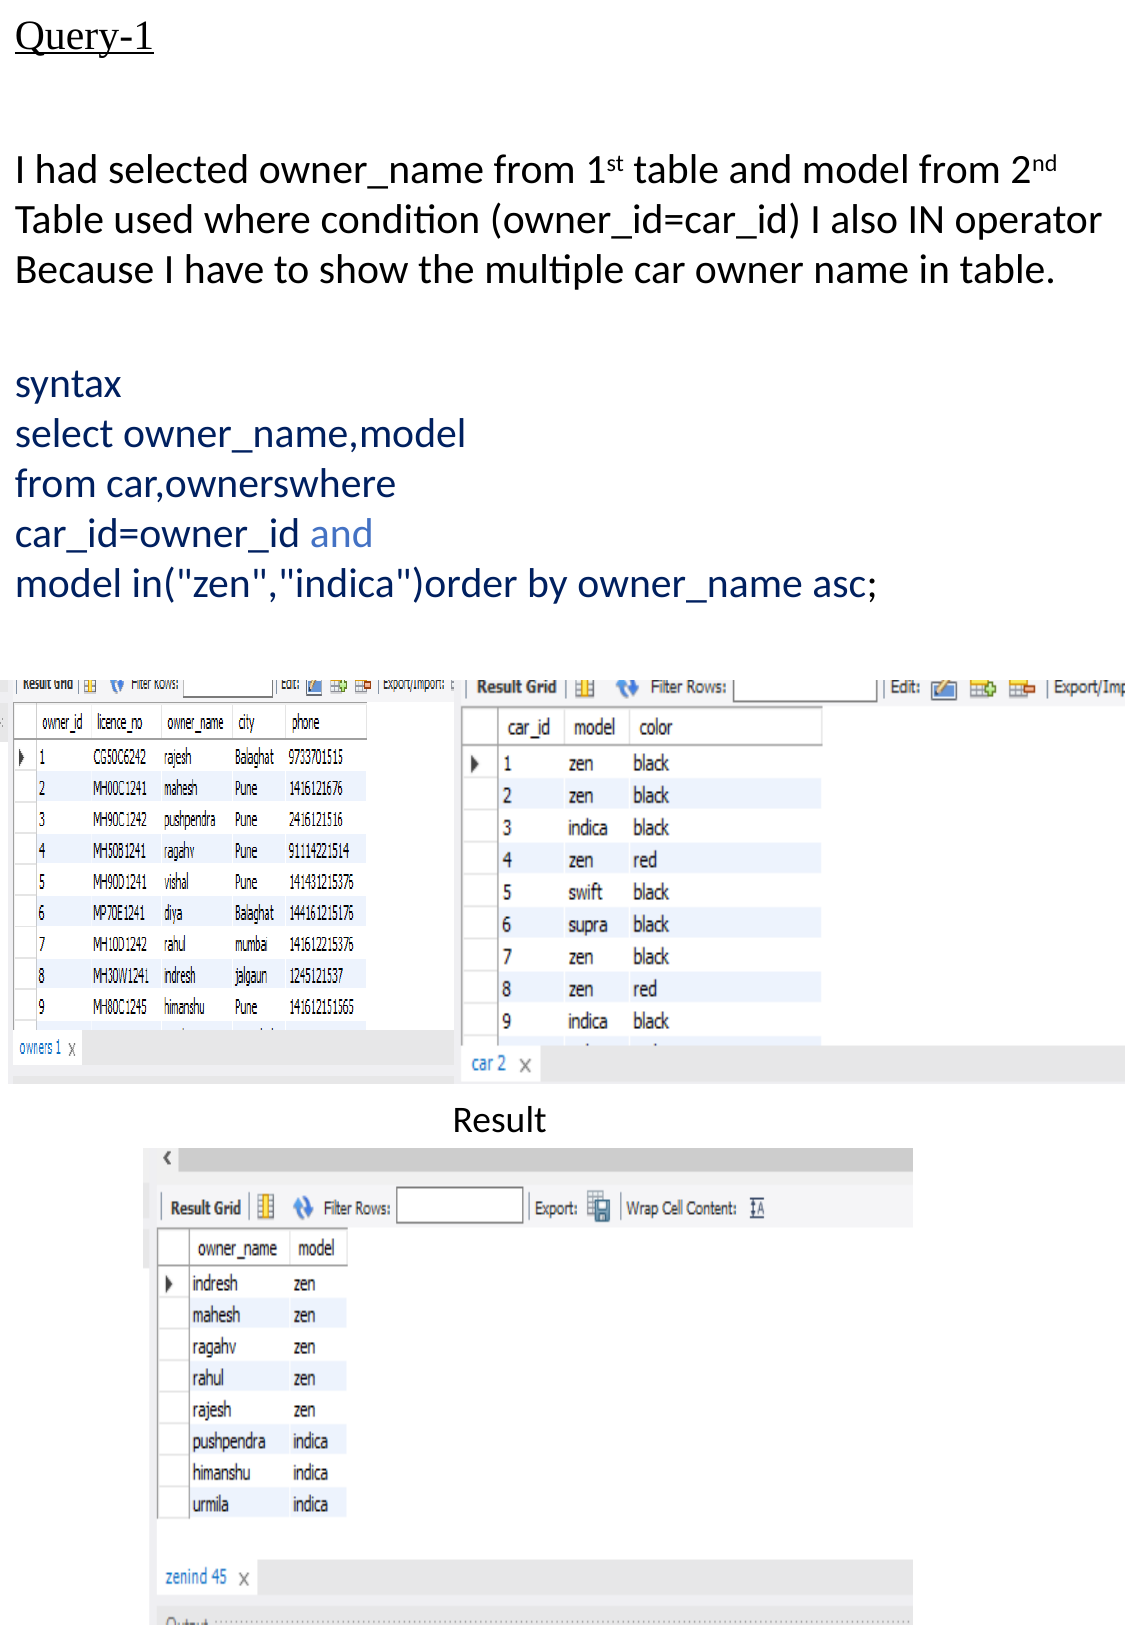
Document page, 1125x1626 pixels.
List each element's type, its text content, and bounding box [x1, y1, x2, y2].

text_box I had selected owner_name from 1st table and model from 2nd Table used where condition (owner_id=car_id) I also IN operator Because I have to show the multiple car owner name in table. [0, 134, 1125, 300]
text_box syntax select owner_name,model from car,ownerswhere car_id=owner_id and model in("zen","indica")order by owner_name asc; [0, 348, 1125, 613]
text_box Result [438, 1087, 562, 1148]
picture [143, 1148, 913, 1625]
text_box Query-1 [0, 0, 563, 65]
picture [0, 680, 1125, 1084]
